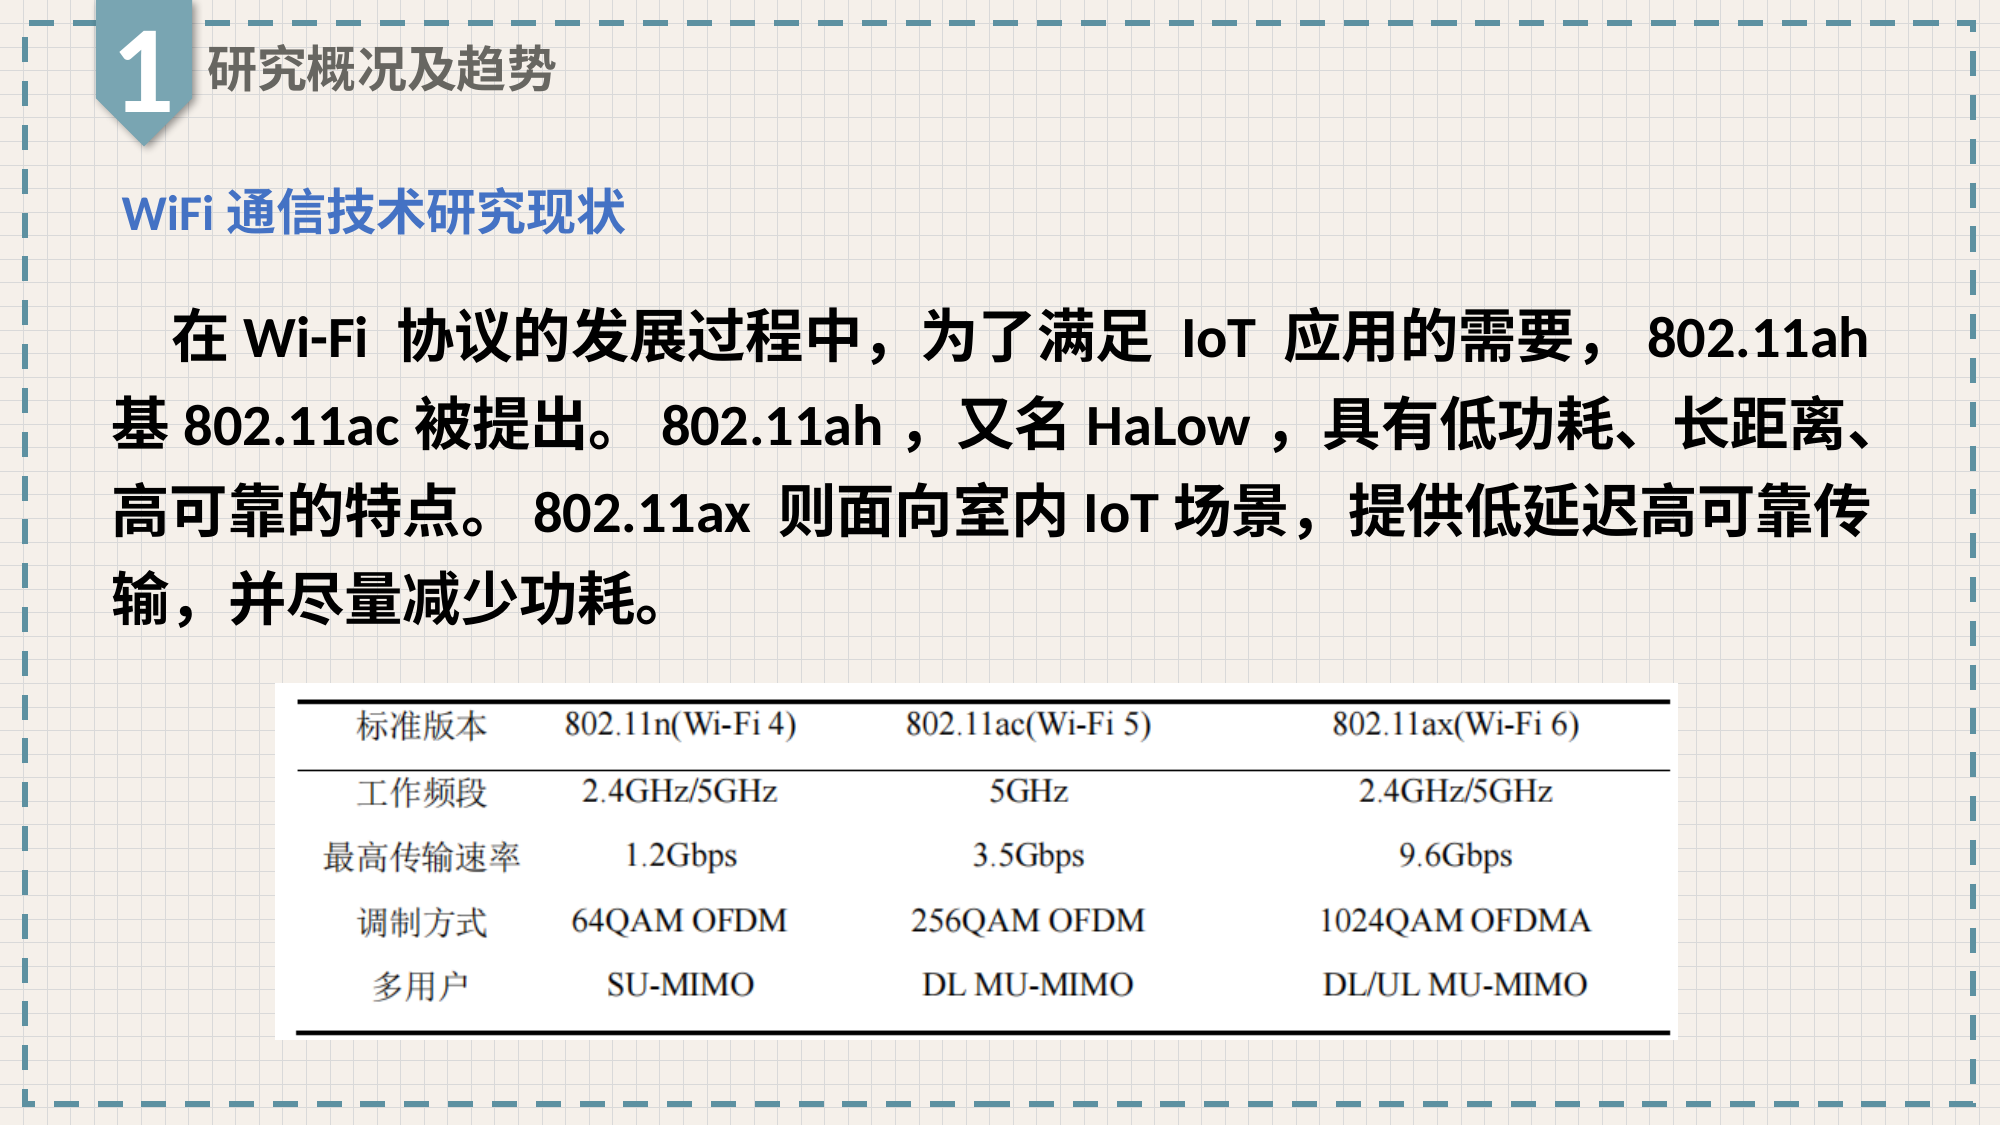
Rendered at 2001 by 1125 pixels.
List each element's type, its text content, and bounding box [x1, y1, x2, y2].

text_box WiFi通信技术研究现状 [95, 172, 657, 248]
text_box 1 [96, 0, 190, 145]
text_box [190, 0, 194, 102]
text_box 在Wi-Fi 协议的发展过程中，为了满足 IoT 应用的需要，802.11ah 基802.11ac被提出。802.11ah，又名HaLow，具有低功耗、长距离、高可靠的特点。802.11ax 则面向室内IoT场景，提供低延迟高可靠传输，并尽量减少功耗。 [96, 274, 1889, 640]
picture [275, 683, 1678, 1040]
text_box 研究概况及趋势 [200, 30, 573, 105]
